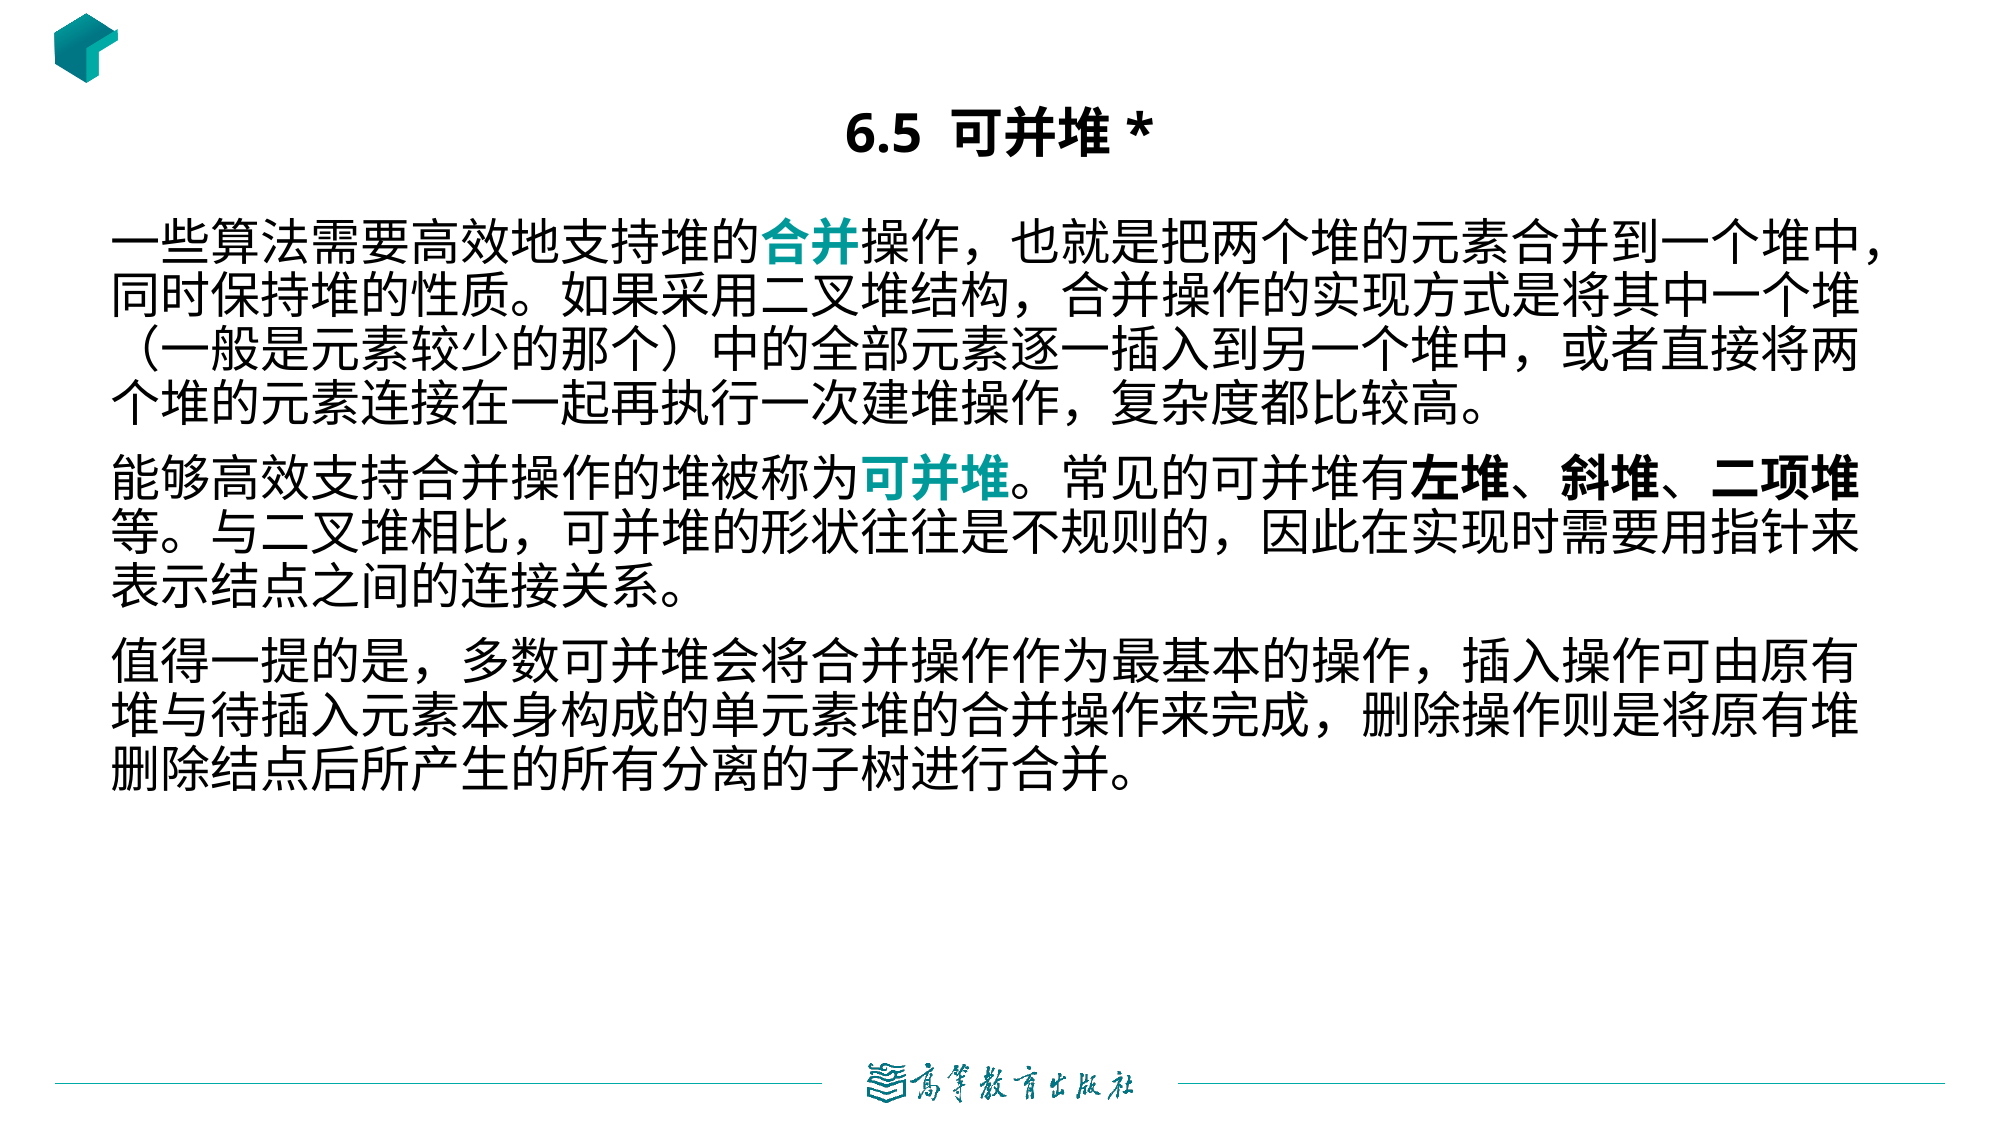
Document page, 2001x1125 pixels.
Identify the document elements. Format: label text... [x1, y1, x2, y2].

picture [867, 1063, 1133, 1103]
title 6.5 可并堆* [137, 92, 1863, 178]
list 一些算法需要高效地支持堆的合并操作，也就是把两个堆的元素合并到一个堆中，同时保持堆的性质。如果采用二叉堆结构，合并操作的实现方式是将其中一个堆（一般是元素较少的那个）中的全部元素逐一插入到另一个堆中，或者直接将两个堆的元素连接在一起再执行一次建堆操作，复杂度都比较高。 能够高效支持合并操作的堆被称为可并堆。常见的可并堆有左堆、斜堆、二项堆等。与二叉堆相比，可并堆的形状往往是不规则的，因此在实现时需要用指针来表示结点之间的连接关系。 值得一提的是，多数可并堆会将合并操作作为最基本的操作，插入操作可由原有堆与待插入元素本身构成的单元素堆的合并操作来完成，删除操作则是将原有堆删除结点后所产生的所有分离的子树进行合并。 [95, 209, 1910, 1039]
